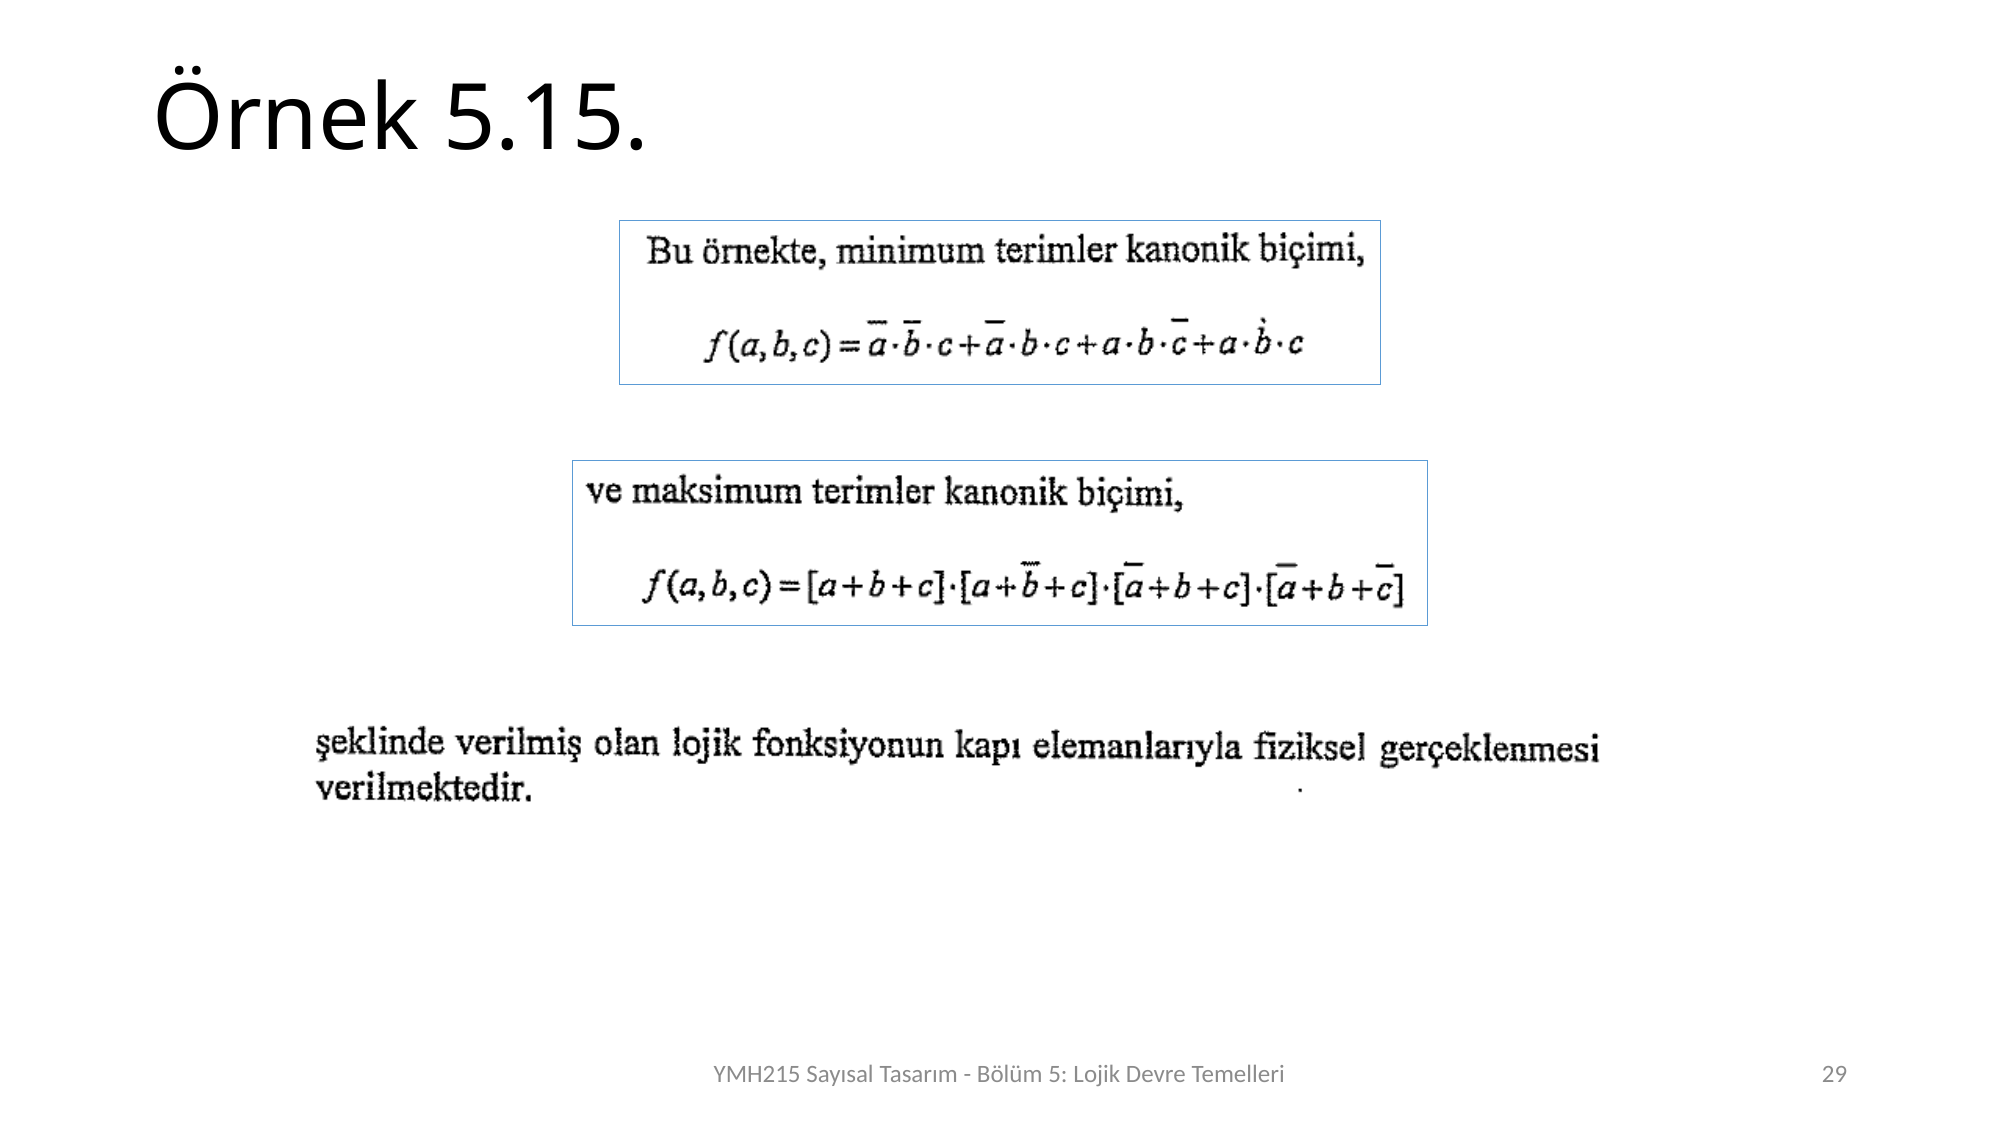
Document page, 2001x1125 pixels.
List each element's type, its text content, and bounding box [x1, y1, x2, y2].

footer YMH215 Sayısal Tasarım - Bölüm 5: Lojik Devre Temelleri [662, 1042, 1338, 1103]
picture [619, 220, 1381, 385]
picture [572, 460, 1428, 626]
picture [301, 717, 1618, 822]
title Örnek 5.15. [137, 0, 1863, 239]
slide_number 29 [1412, 1042, 1863, 1103]
